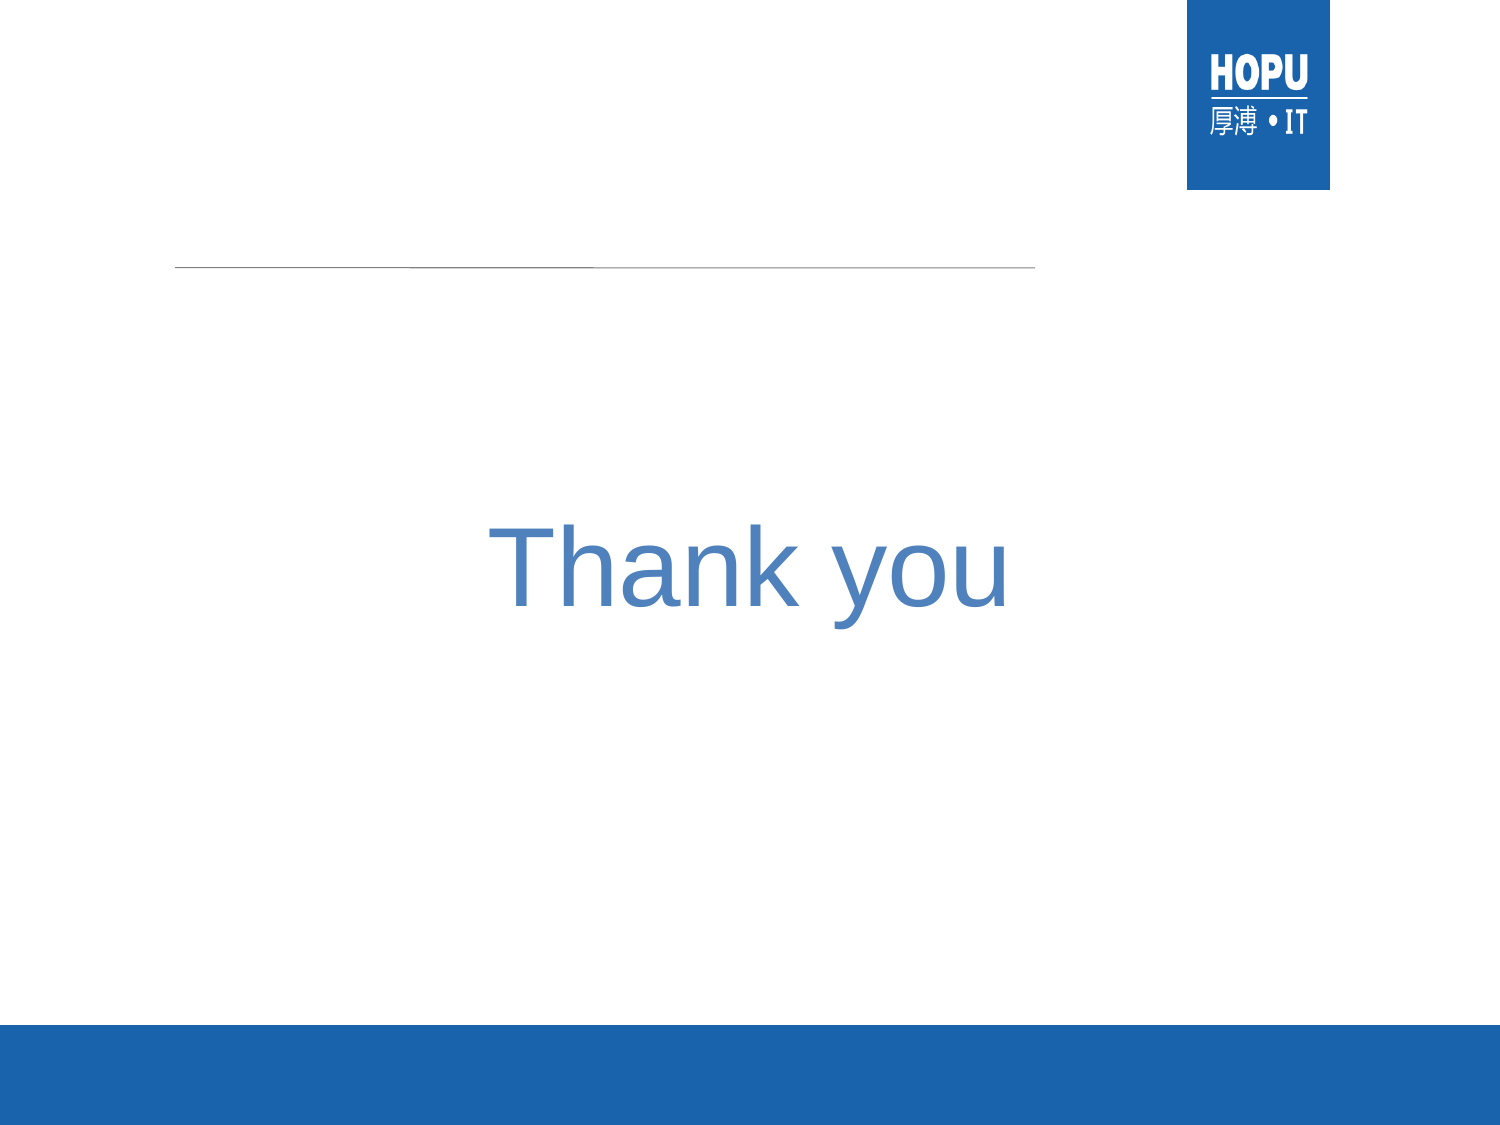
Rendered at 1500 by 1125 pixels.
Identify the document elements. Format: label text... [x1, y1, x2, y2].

picture [1187, 0, 1330, 190]
text_box Thank you [472, 486, 1028, 637]
